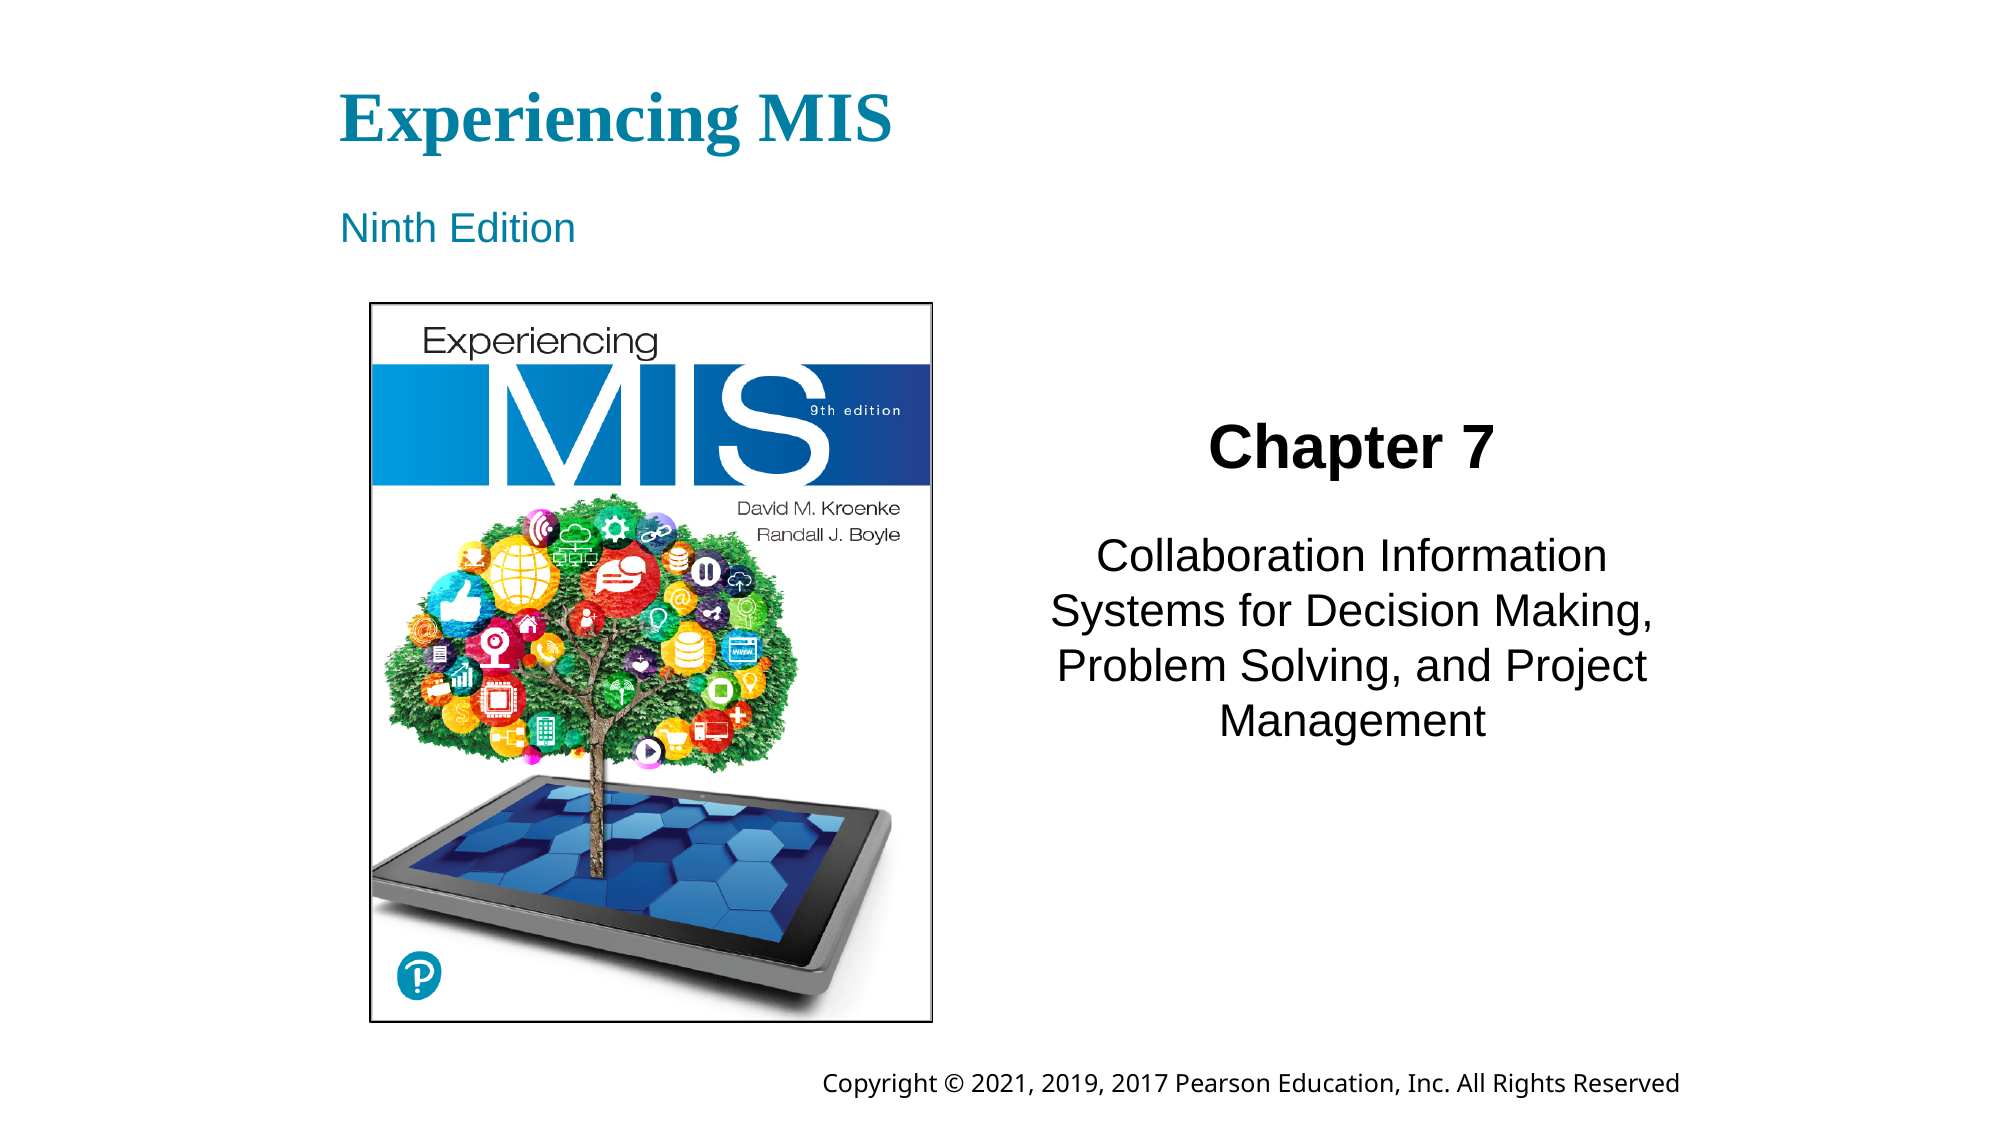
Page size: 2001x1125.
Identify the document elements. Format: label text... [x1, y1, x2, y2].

list Ninth Edition [324, 185, 1697, 258]
picture [370, 303, 932, 1022]
title Experiencing M I S [324, 35, 1697, 171]
list Collaboration Information Systems for Decision Making, Problem Solving, and Project Management [1029, 510, 1675, 766]
list Copyright © 2021, 2019, 2017 Pearson Education, Inc. All Rights Reserved [667, 1062, 1697, 1103]
list Chapter 7 [1029, 362, 1675, 497]
